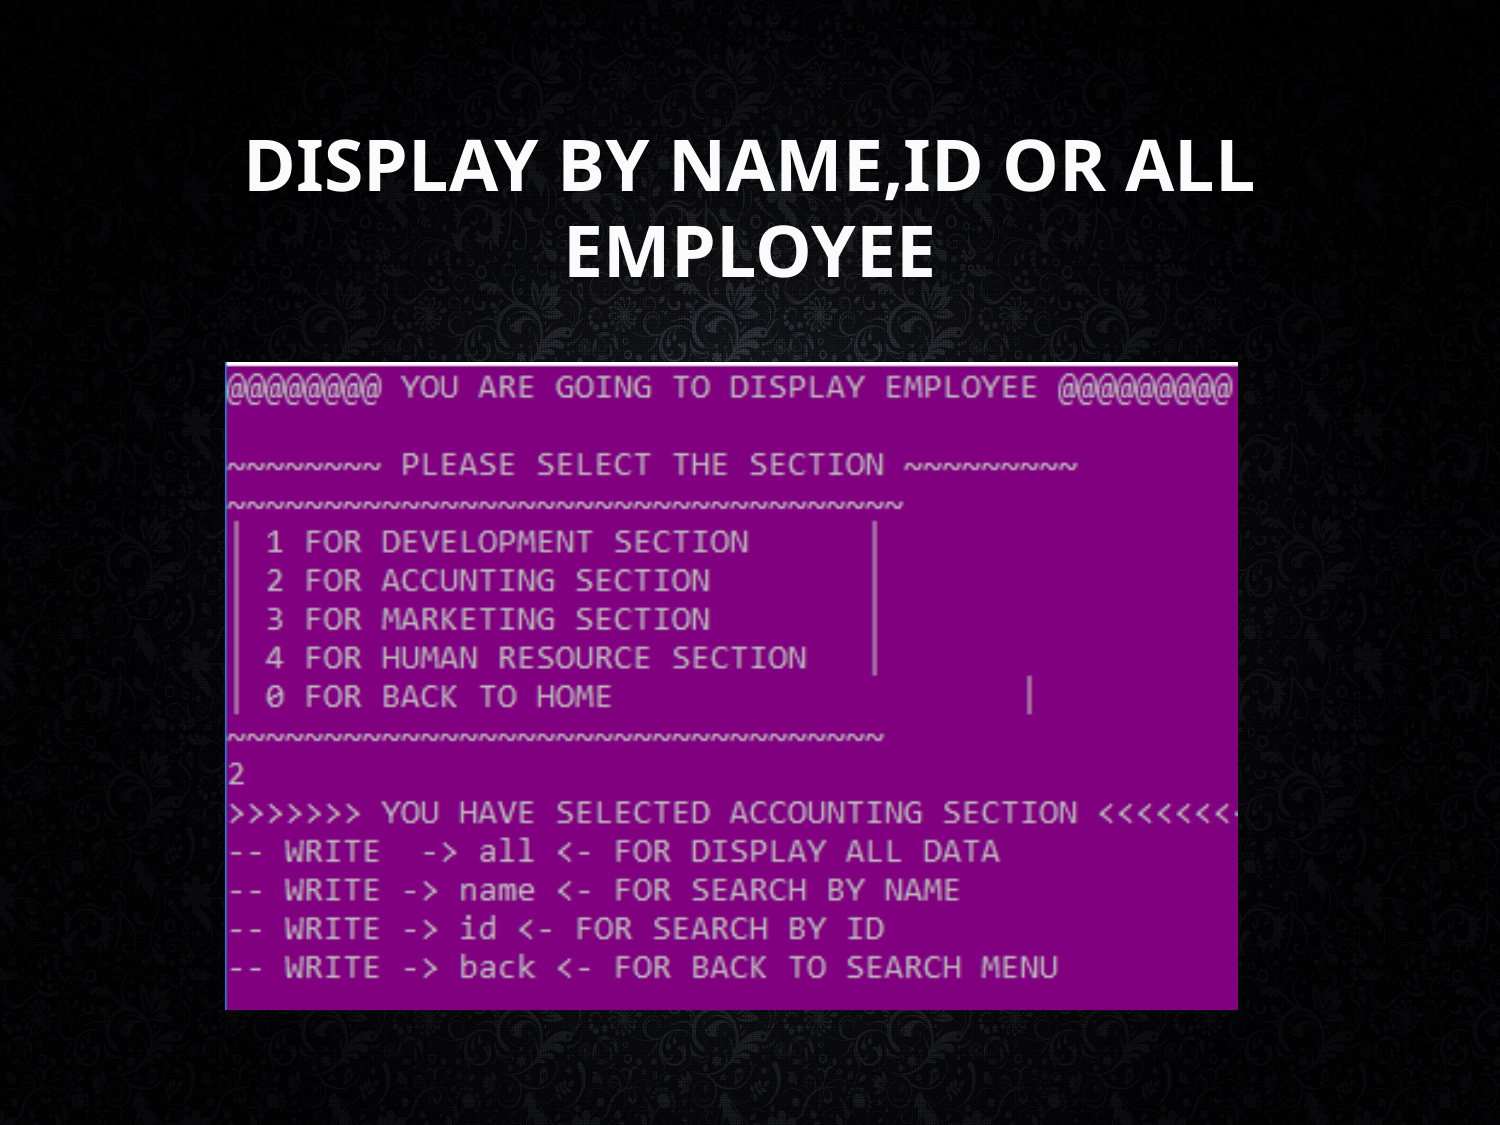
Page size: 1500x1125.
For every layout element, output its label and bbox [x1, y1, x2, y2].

picture [0, 0, 1500, 1125]
list [224, 362, 1238, 1011]
